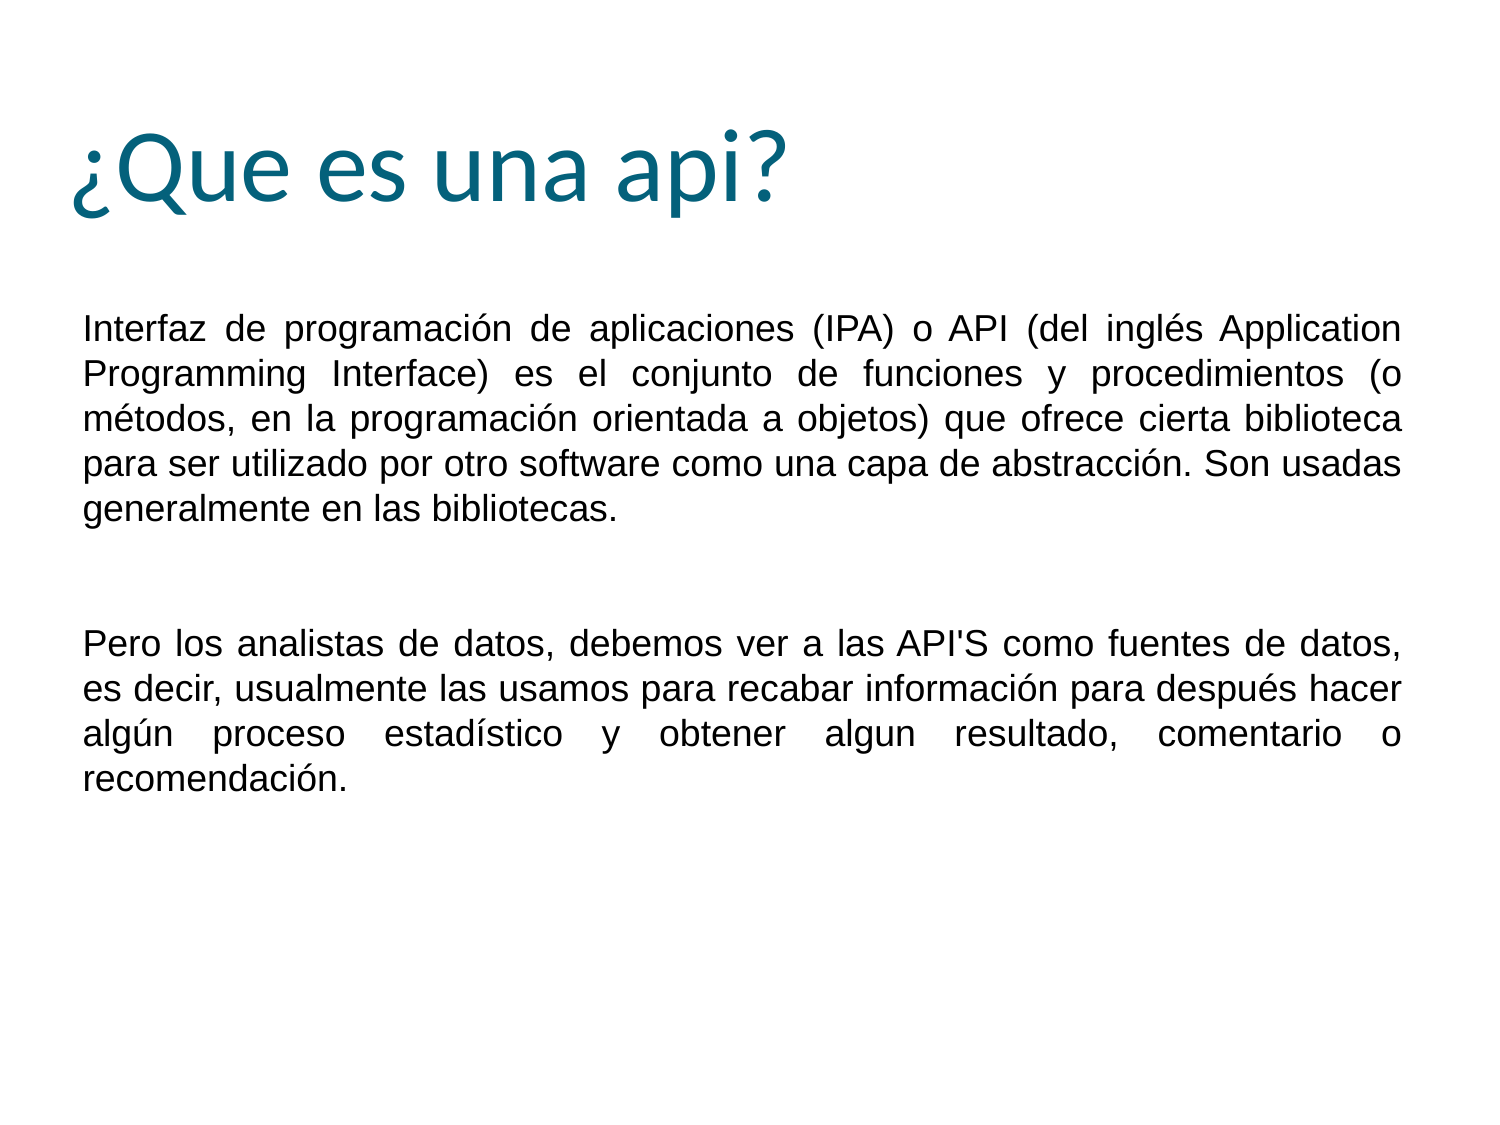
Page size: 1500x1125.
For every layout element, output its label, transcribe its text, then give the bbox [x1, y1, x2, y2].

text_box ¿Que es una api? [67, 94, 1417, 223]
text_box Interfaz de programación de aplicaciones (IPA) o API (del inglés Application Programming Interface) es el conjunto de funciones y procedimientos (o métodos, en la programación orientada a objetos) que ofrece cierta biblioteca para ser utilizado por otro software como una capa de abstracción. Son usadas generalmente en las bibliotecas. Pero los analistas de datos, debemos ver a las API'S como fuentes de datos, es decir, usualmente las usamos para recabar información para después hacer algún proceso estadístico y obtener algun resultado, comentario o recomendación. [67, 296, 1418, 1016]
